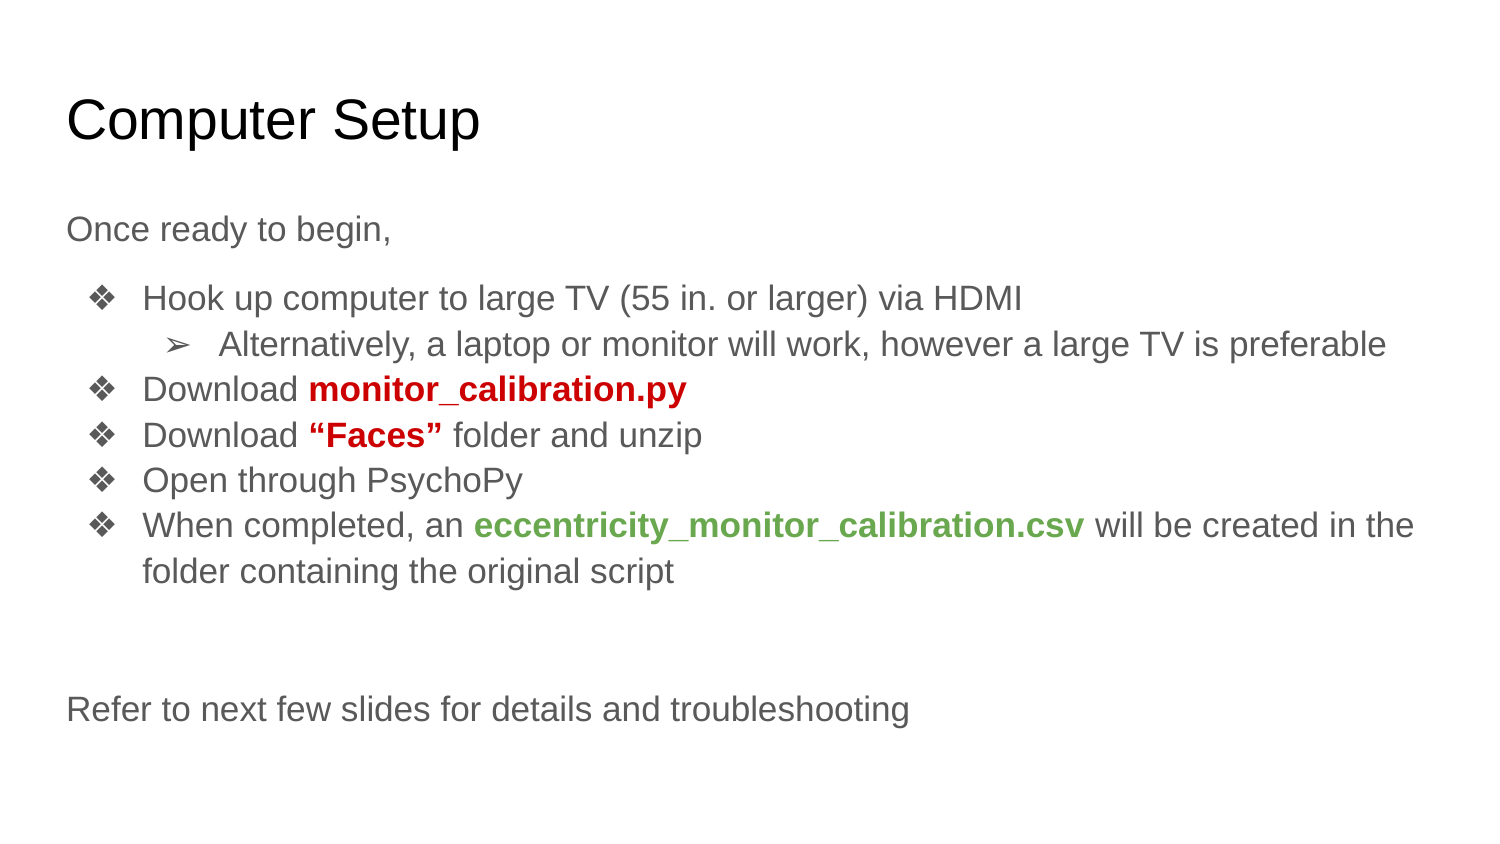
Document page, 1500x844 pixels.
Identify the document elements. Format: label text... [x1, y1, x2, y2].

list Once ready to begin, Hook up computer to large TV (55 in. or larger) via HDMI Alternatively, a laptop or monitor will work, however a large TV is preferable Download monitor_calibration.py Download “Faces” folder and unzip Open through PsychoPy When completed, an eccentricity_monitor_calibration.csv will be created in the folder containing the original script Refer to next few slides for details and troubleshooting [51, 189, 1449, 750]
title Computer Setup [51, 72, 1449, 167]
